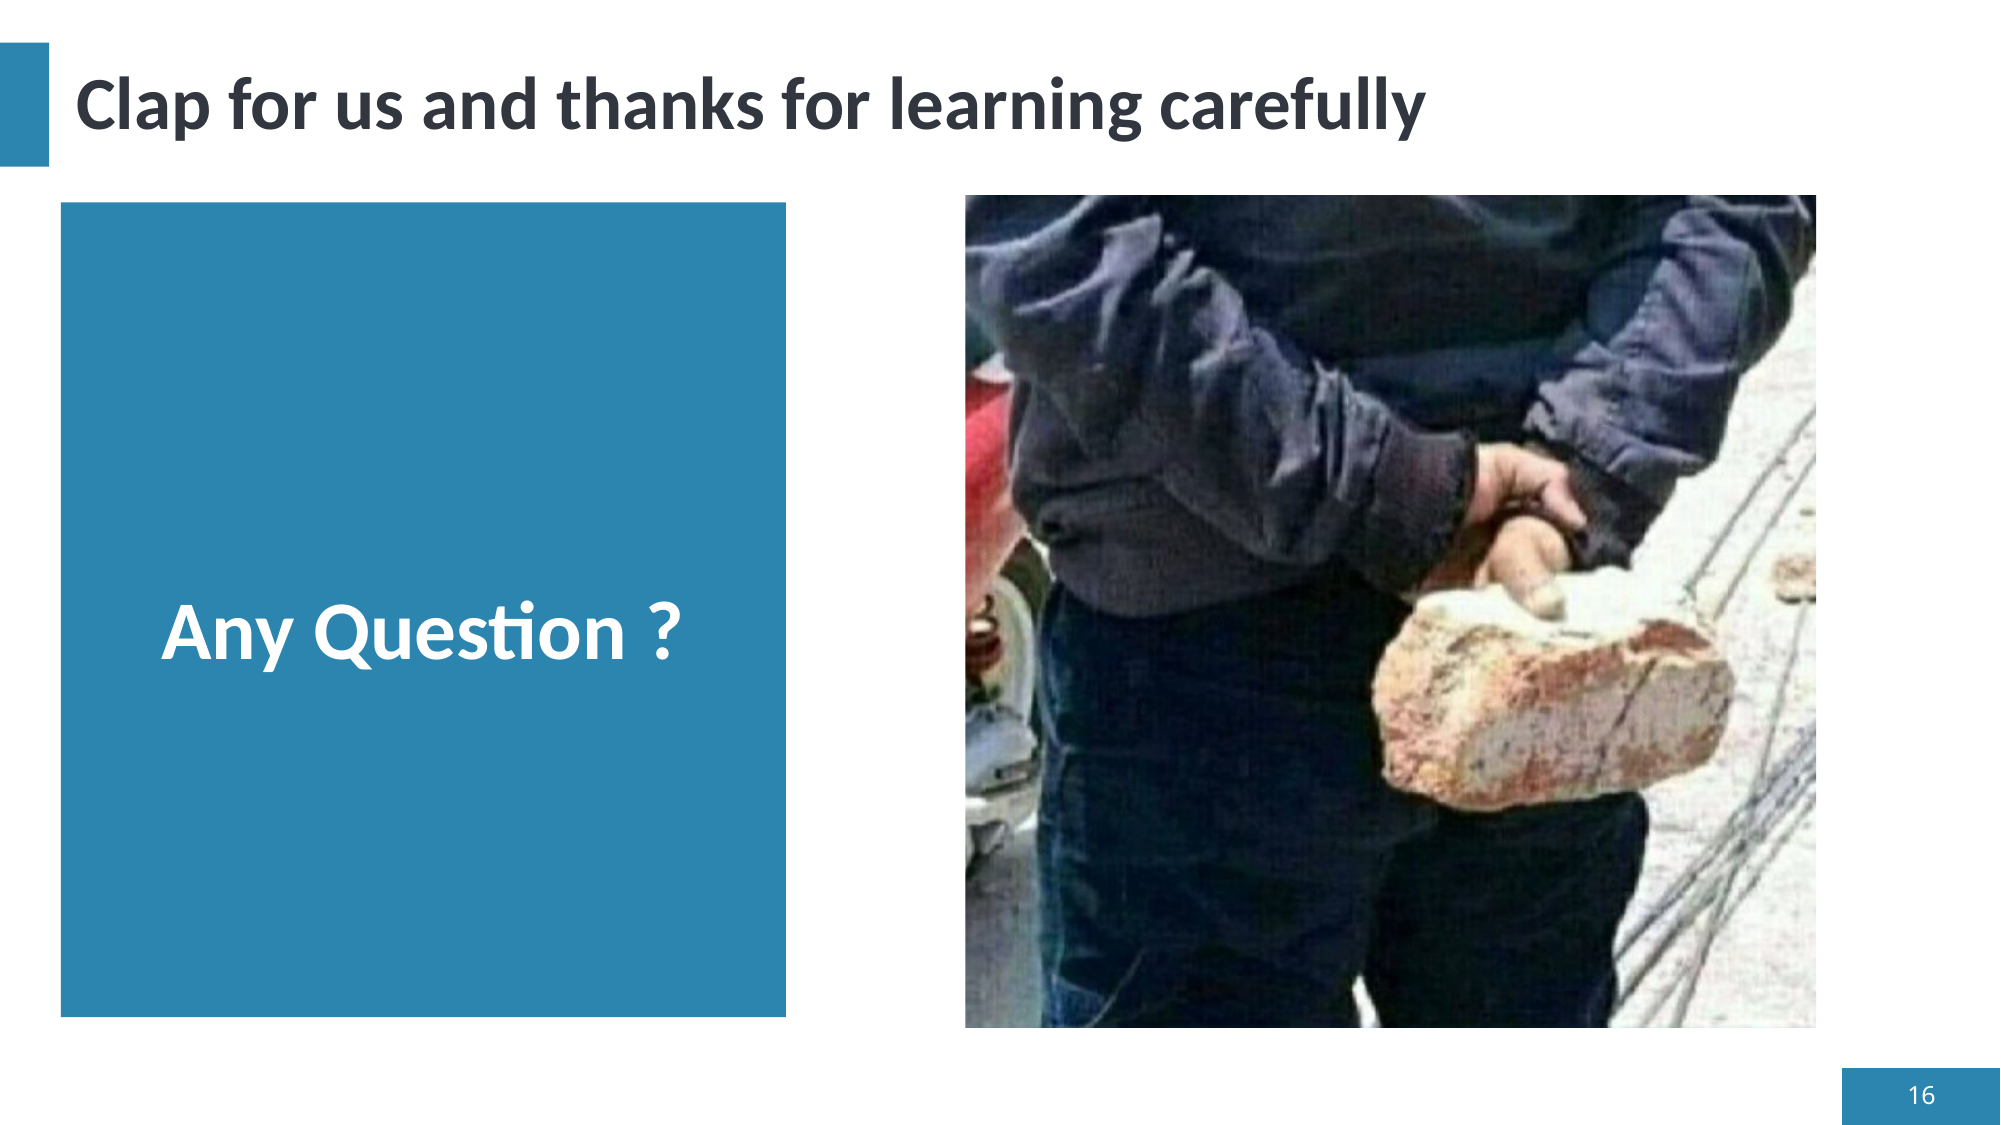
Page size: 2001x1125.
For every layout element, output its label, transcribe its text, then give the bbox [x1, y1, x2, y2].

title Clap for us and thanks for learning carefully [60, 42, 1951, 168]
slide_number 16 [1889, 1079, 1951, 1114]
picture [965, 195, 1817, 1028]
list Any Question ? [89, 237, 757, 985]
